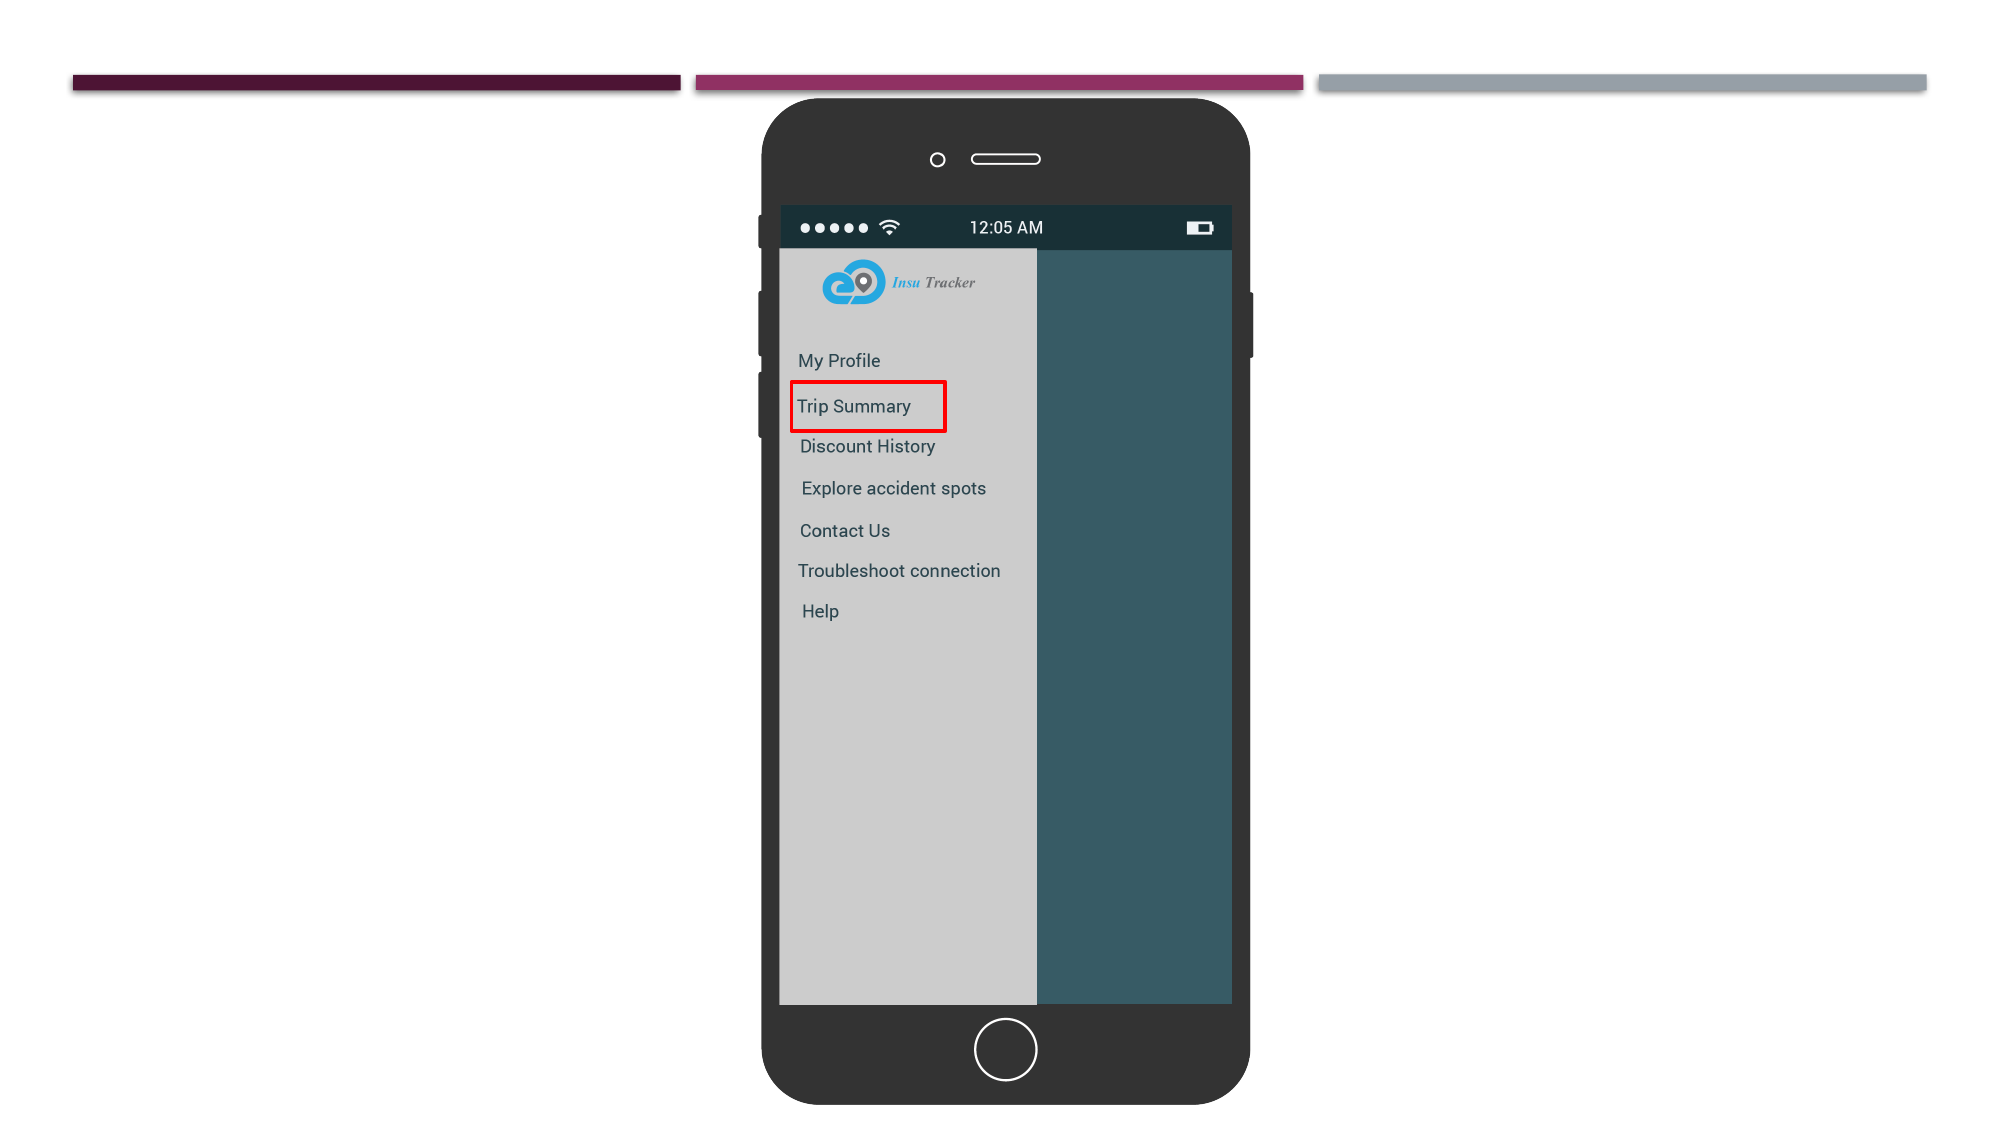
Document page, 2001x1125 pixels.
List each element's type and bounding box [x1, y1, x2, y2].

picture [697, 40, 1307, 1125]
